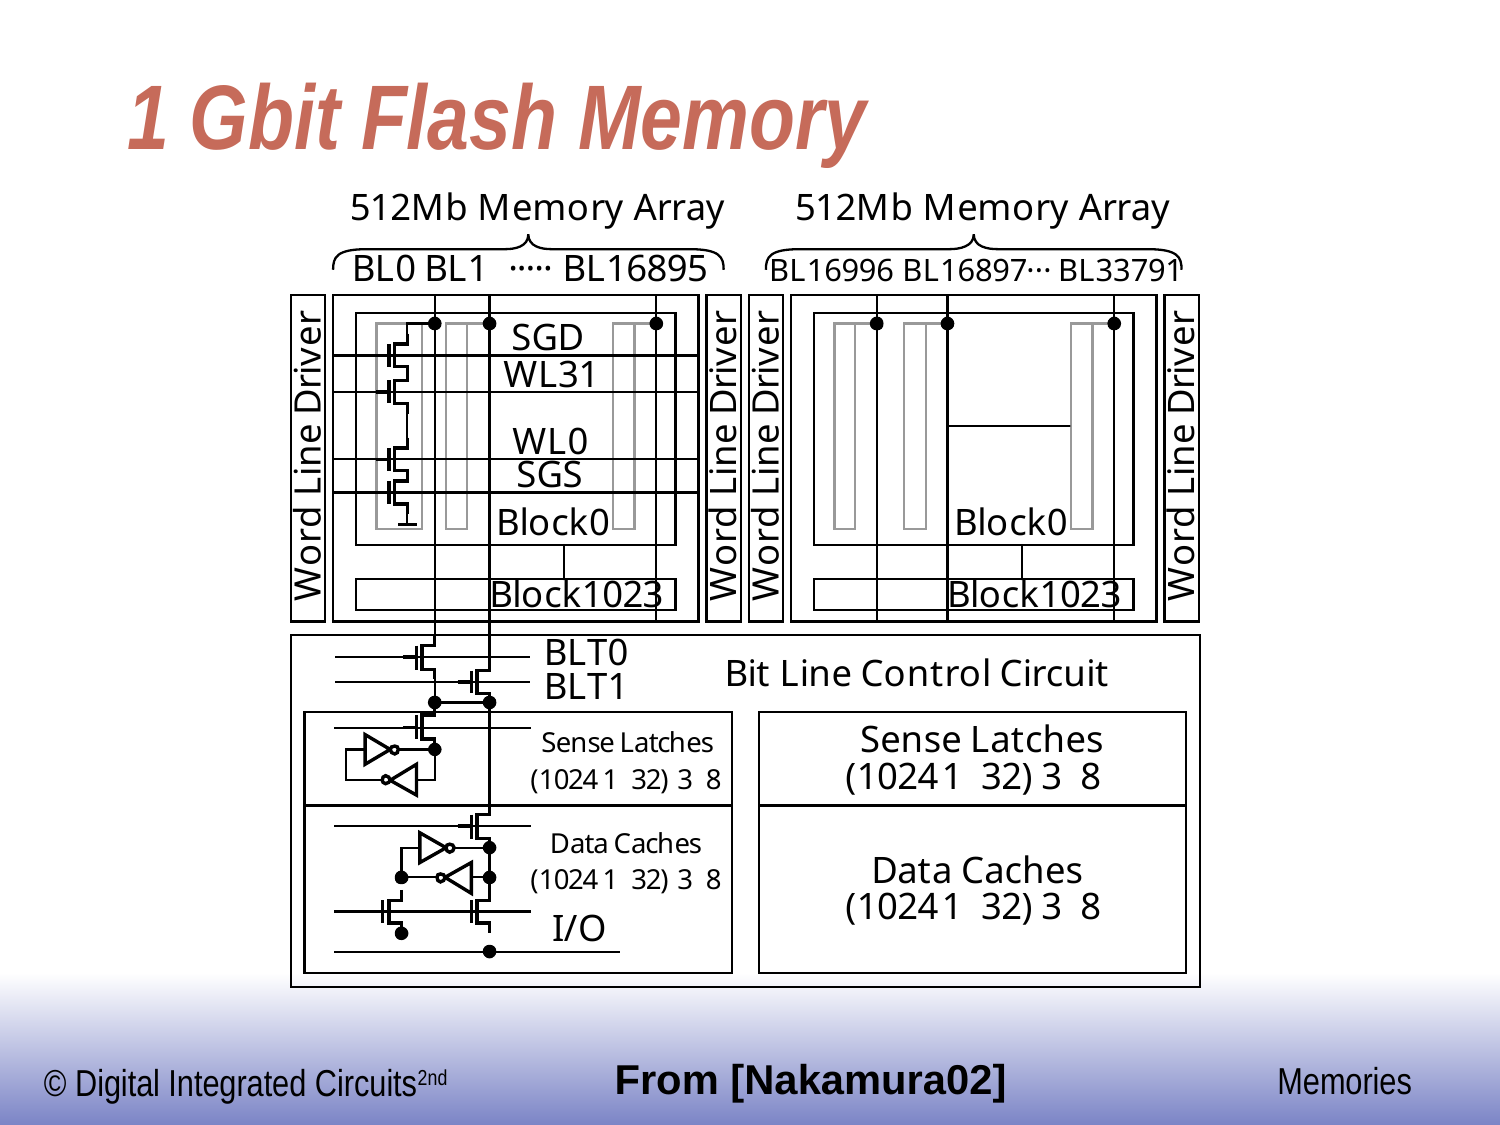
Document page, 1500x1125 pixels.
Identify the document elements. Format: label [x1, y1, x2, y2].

title [112, 24, 1388, 175]
list [287, 187, 1213, 990]
text_box [599, 1045, 1022, 1111]
